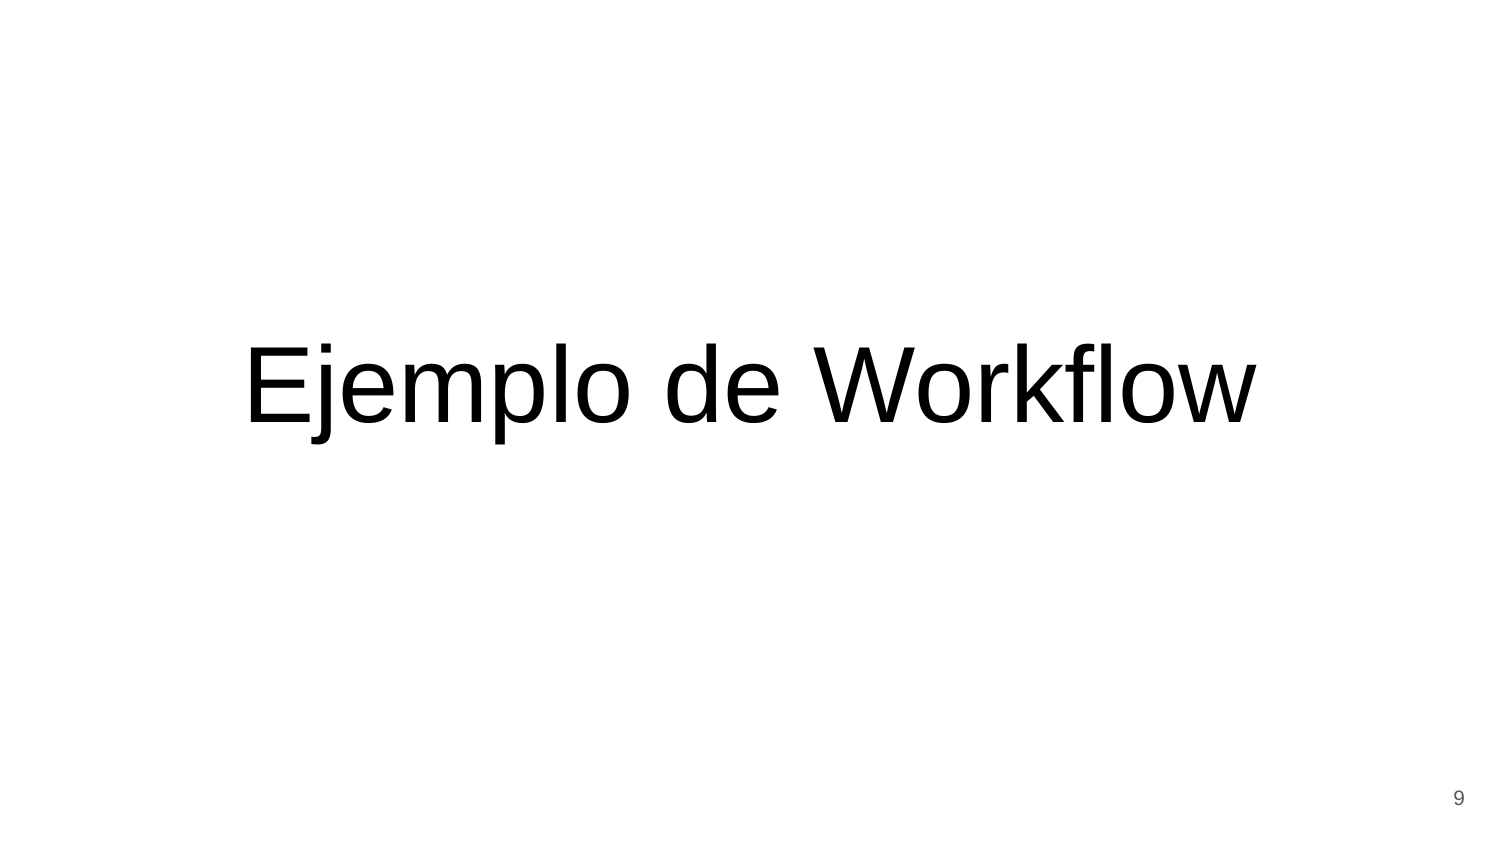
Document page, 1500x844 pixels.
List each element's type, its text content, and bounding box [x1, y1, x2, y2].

slide_number 9 [1389, 764, 1480, 830]
title Ejemplo de Workflow [51, 122, 1449, 459]
